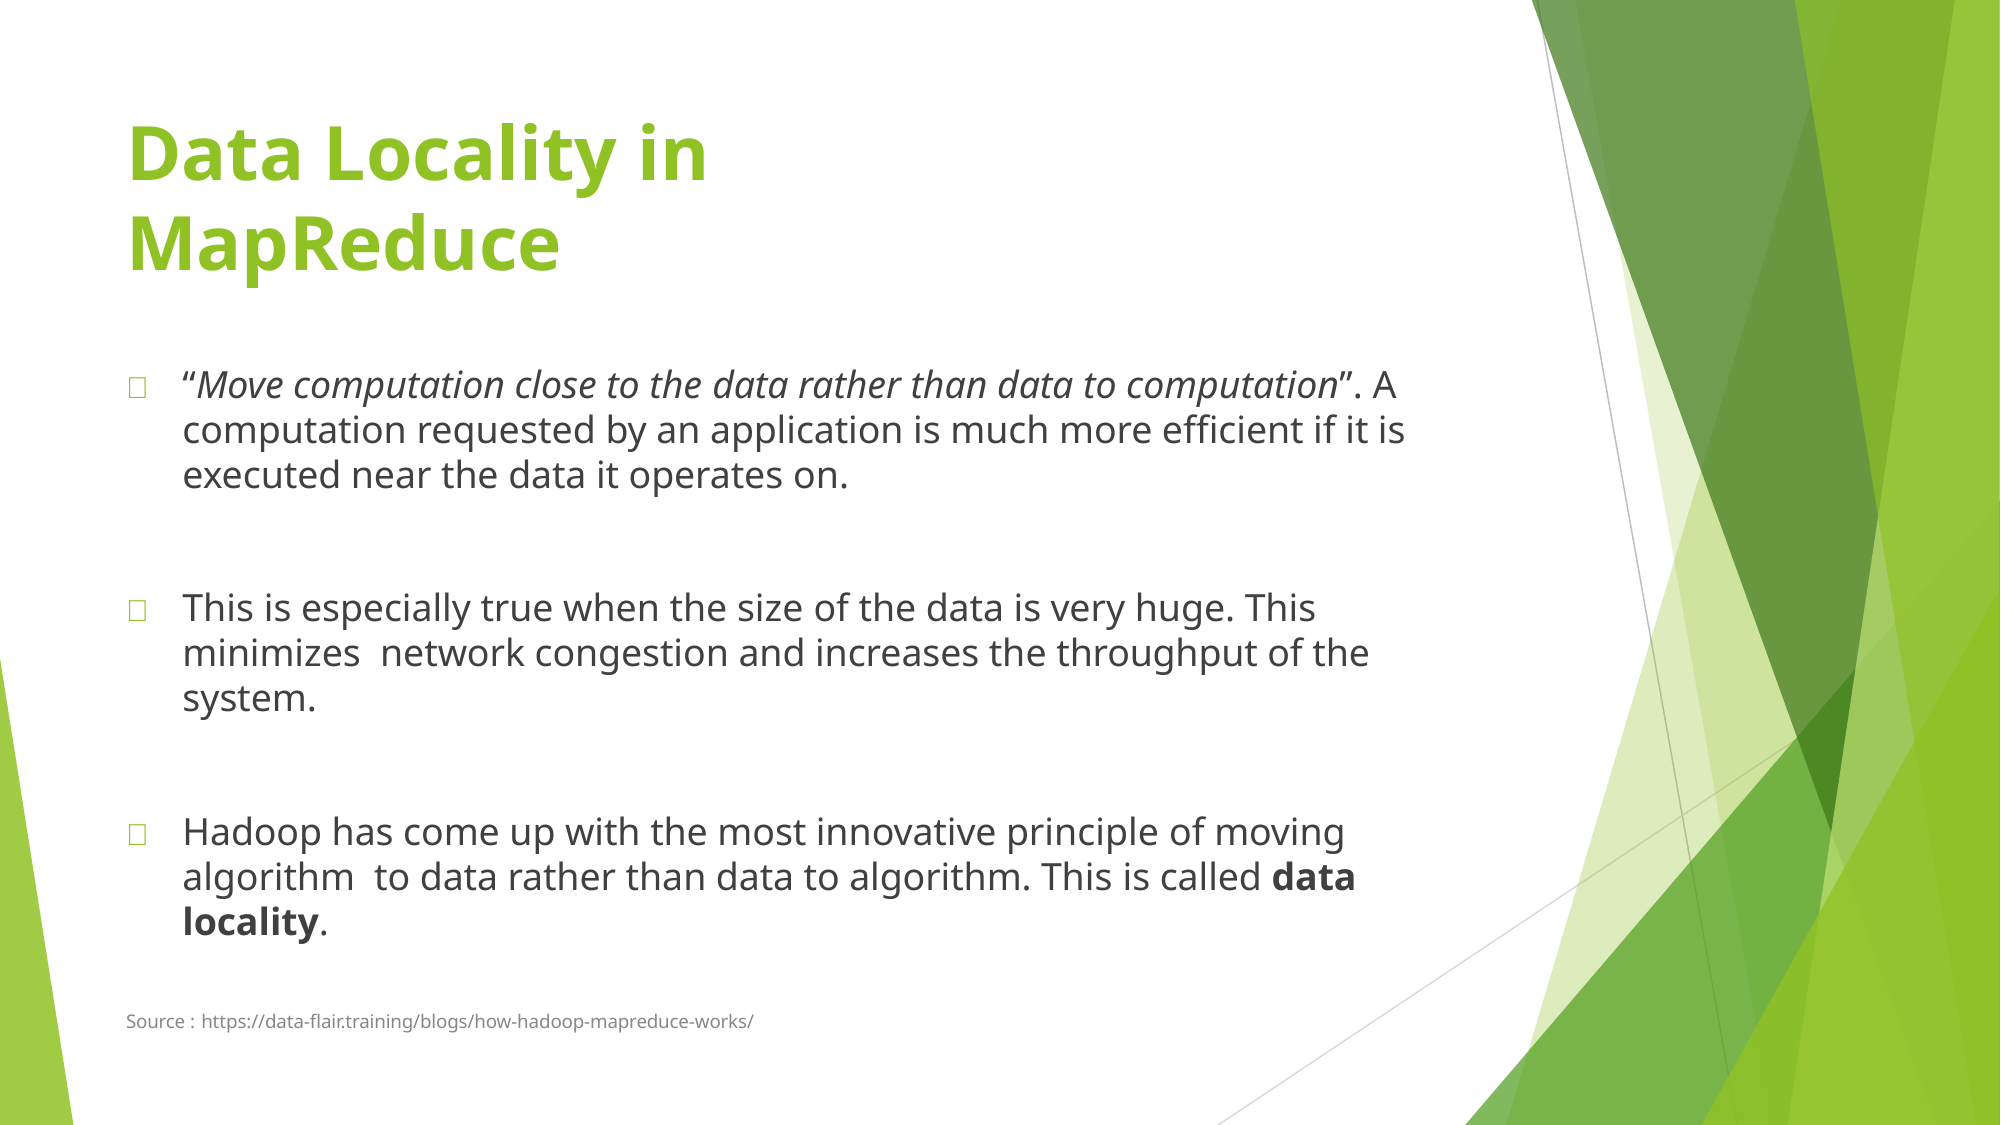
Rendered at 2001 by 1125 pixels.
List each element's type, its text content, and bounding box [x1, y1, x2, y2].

title Data Locality in MapReduce [124, 103, 1095, 294]
footer Source : https://data-flair.training/blogs/how-hadoop-mapreduce-works/ [124, 1008, 755, 1125]
text_box  “Move computation close to the data rather than data to computation”. A computation requested by an application is much more efficient if it is executed near the data it operates on.  This is especially true when the size of the data is very huge. This minimizes network congestion and increases the throughput of the system.  Hadoop has come up with the most innovative principle of moving algorithm to data rather than data to algorithm. This is called data locality. [124, 358, 1475, 943]
